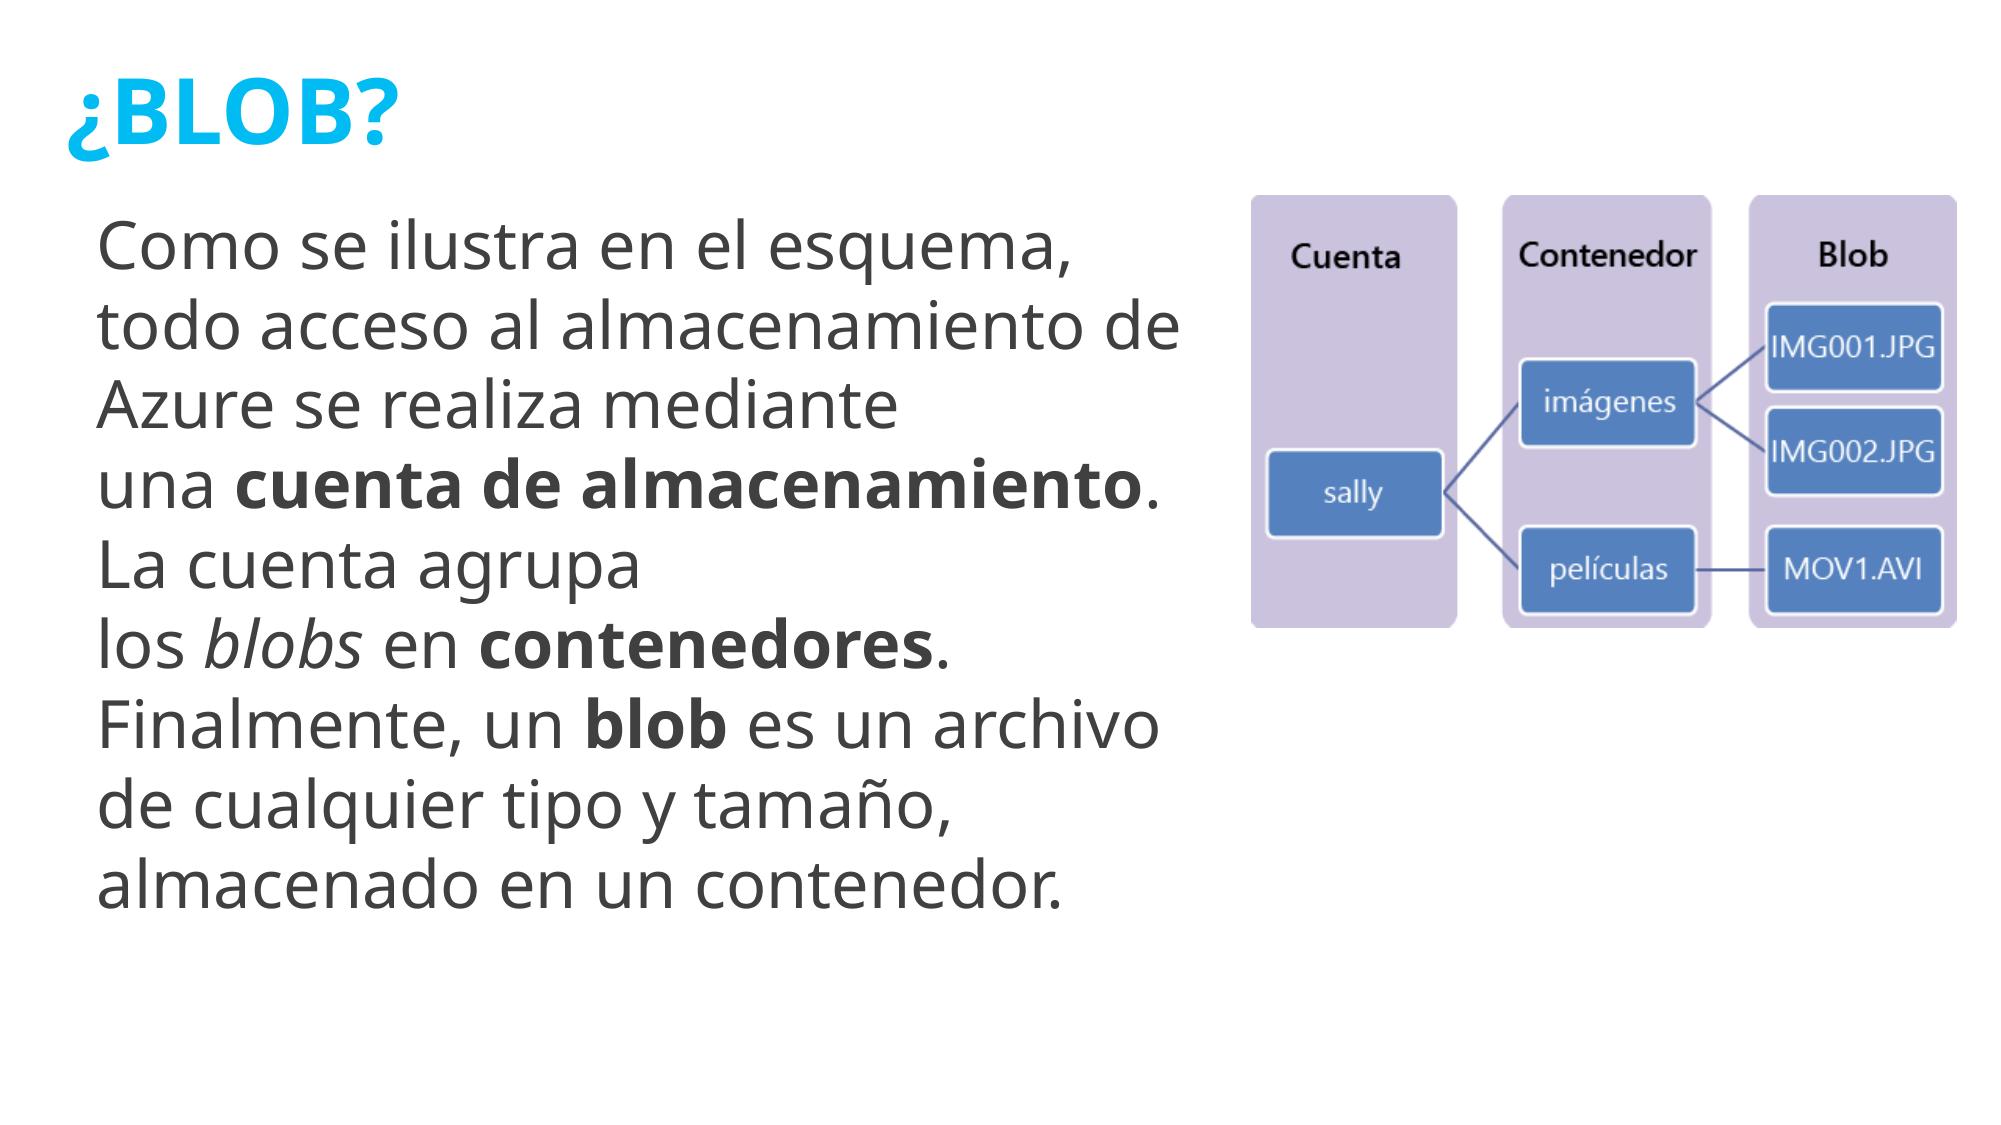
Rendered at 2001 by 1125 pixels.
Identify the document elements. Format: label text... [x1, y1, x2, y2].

title ¿BLOB? [44, 47, 1957, 196]
text_box Como se ilustra en el esquema, todo acceso al almacenamiento de Azure se realiza mediante una cuenta de almacenamiento. La cuenta agrupa los blobs en contenedores. Finalmente, un blob es un archivo de cualquier tipo y tamaño, almacenado en un contenedor. [82, 195, 1252, 1103]
picture [1251, 194, 1957, 629]
